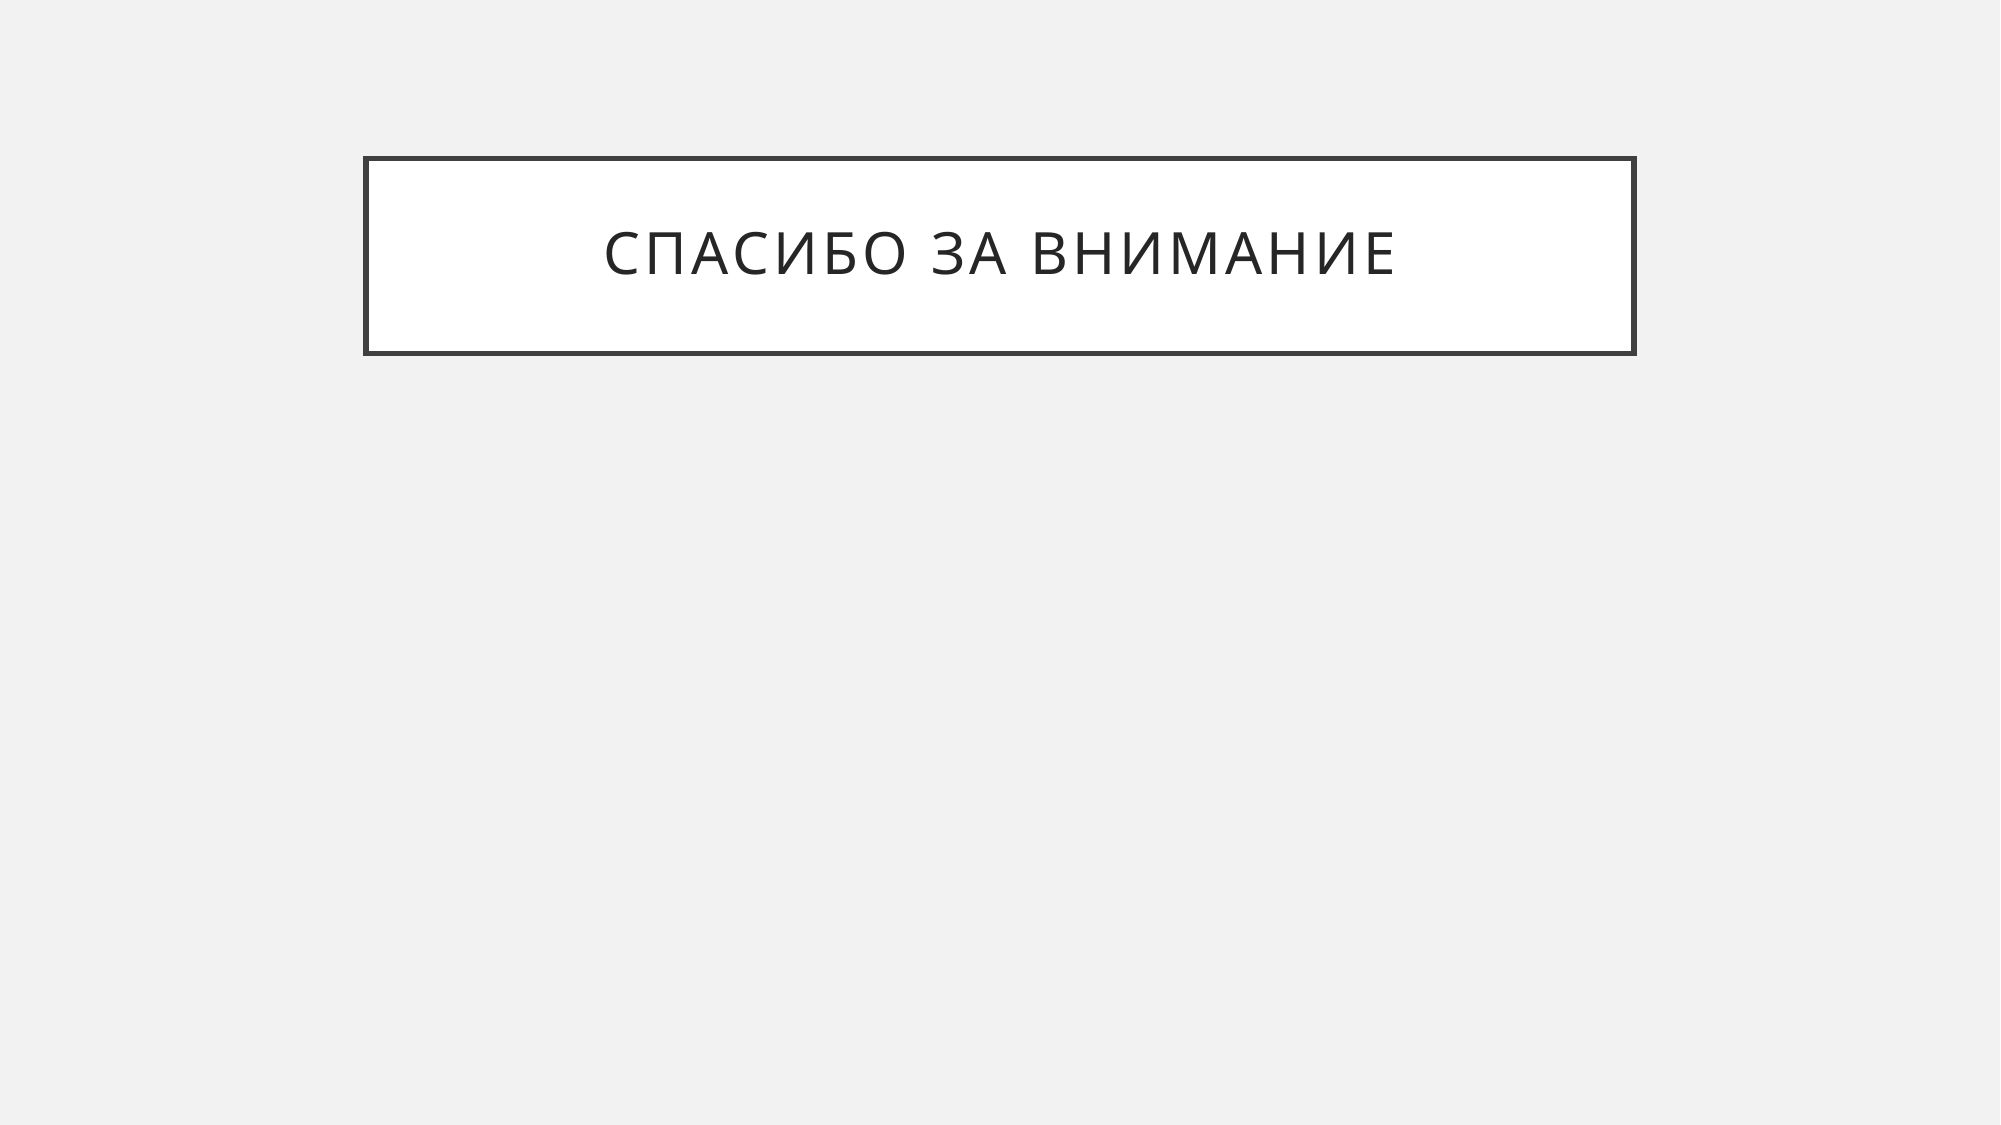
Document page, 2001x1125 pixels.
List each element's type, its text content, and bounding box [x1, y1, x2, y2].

title Спасибо за внимание [363, 156, 1637, 356]
